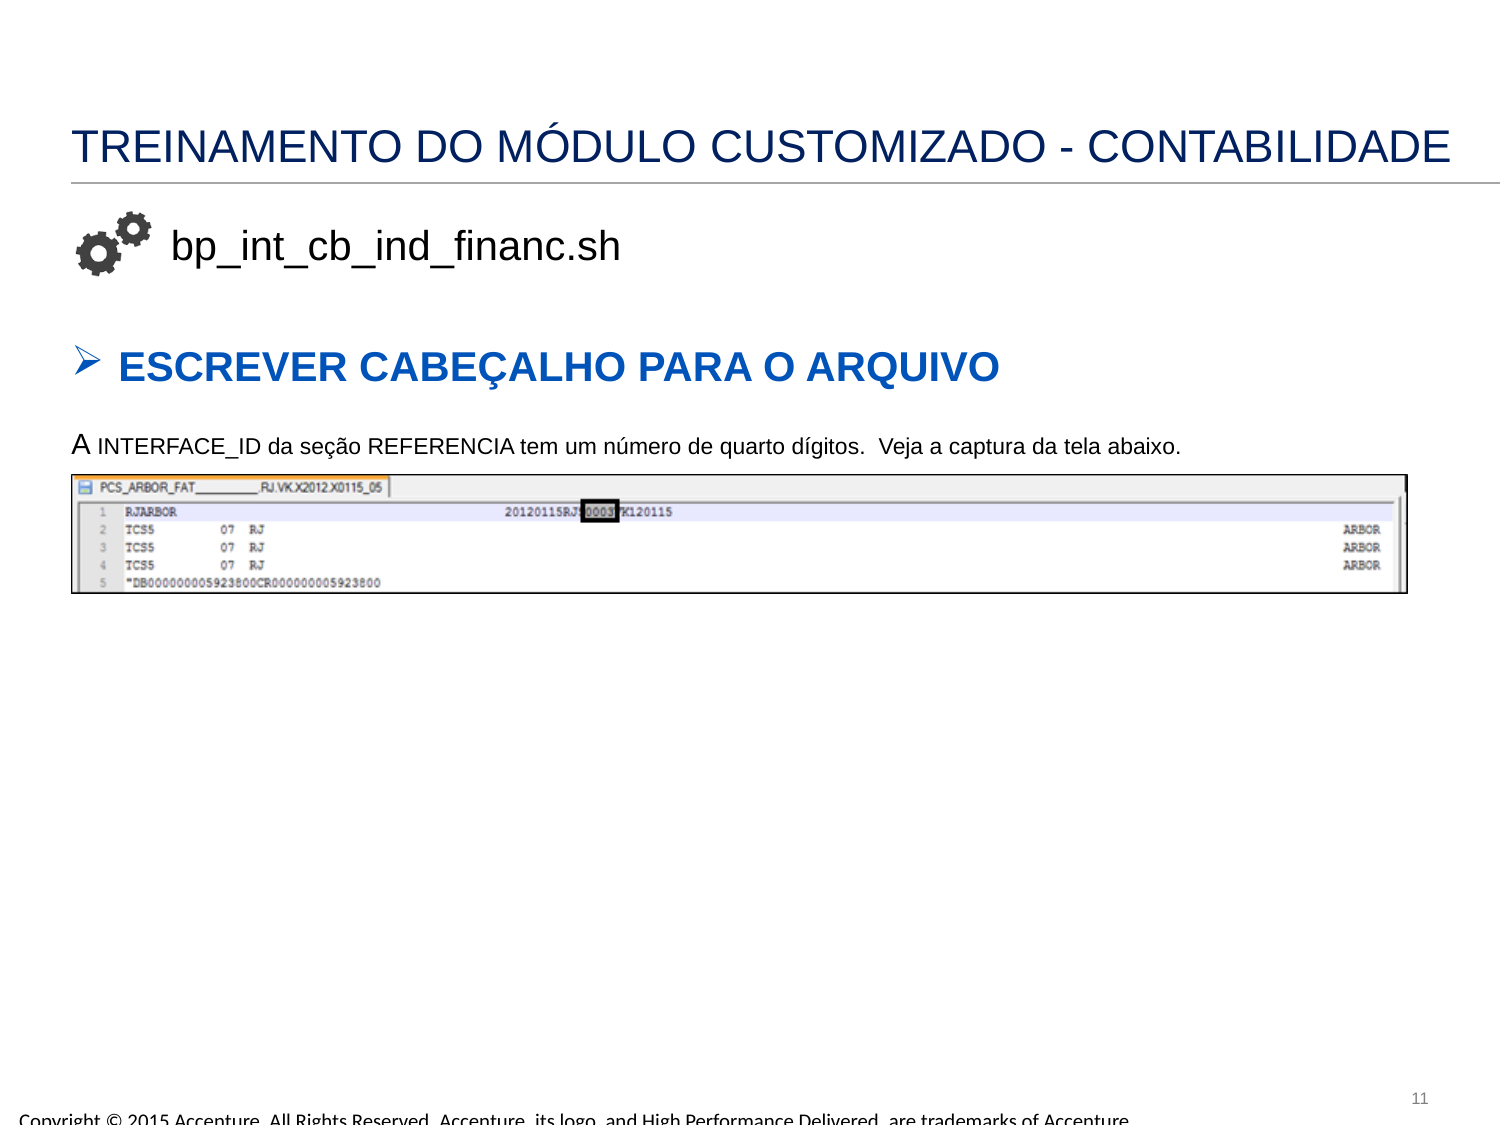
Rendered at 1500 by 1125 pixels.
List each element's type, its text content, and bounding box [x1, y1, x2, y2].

text_box bp_int_cb_ind_financ.sh [160, 211, 637, 277]
text_box ESCREVER CABEÇALHO PARA O ARQUIVO A INTERFACE_ID da seção REFERENCIA tem um número de quarto dígitos. Veja a captura da tela abaixo. [71, 340, 1319, 461]
picture [72, 200, 155, 284]
picture [71, 474, 1408, 594]
title TREINAMENTO DO MÓDULO CUSTOMIZADO - CONTABILIDADE [71, 0, 1470, 172]
